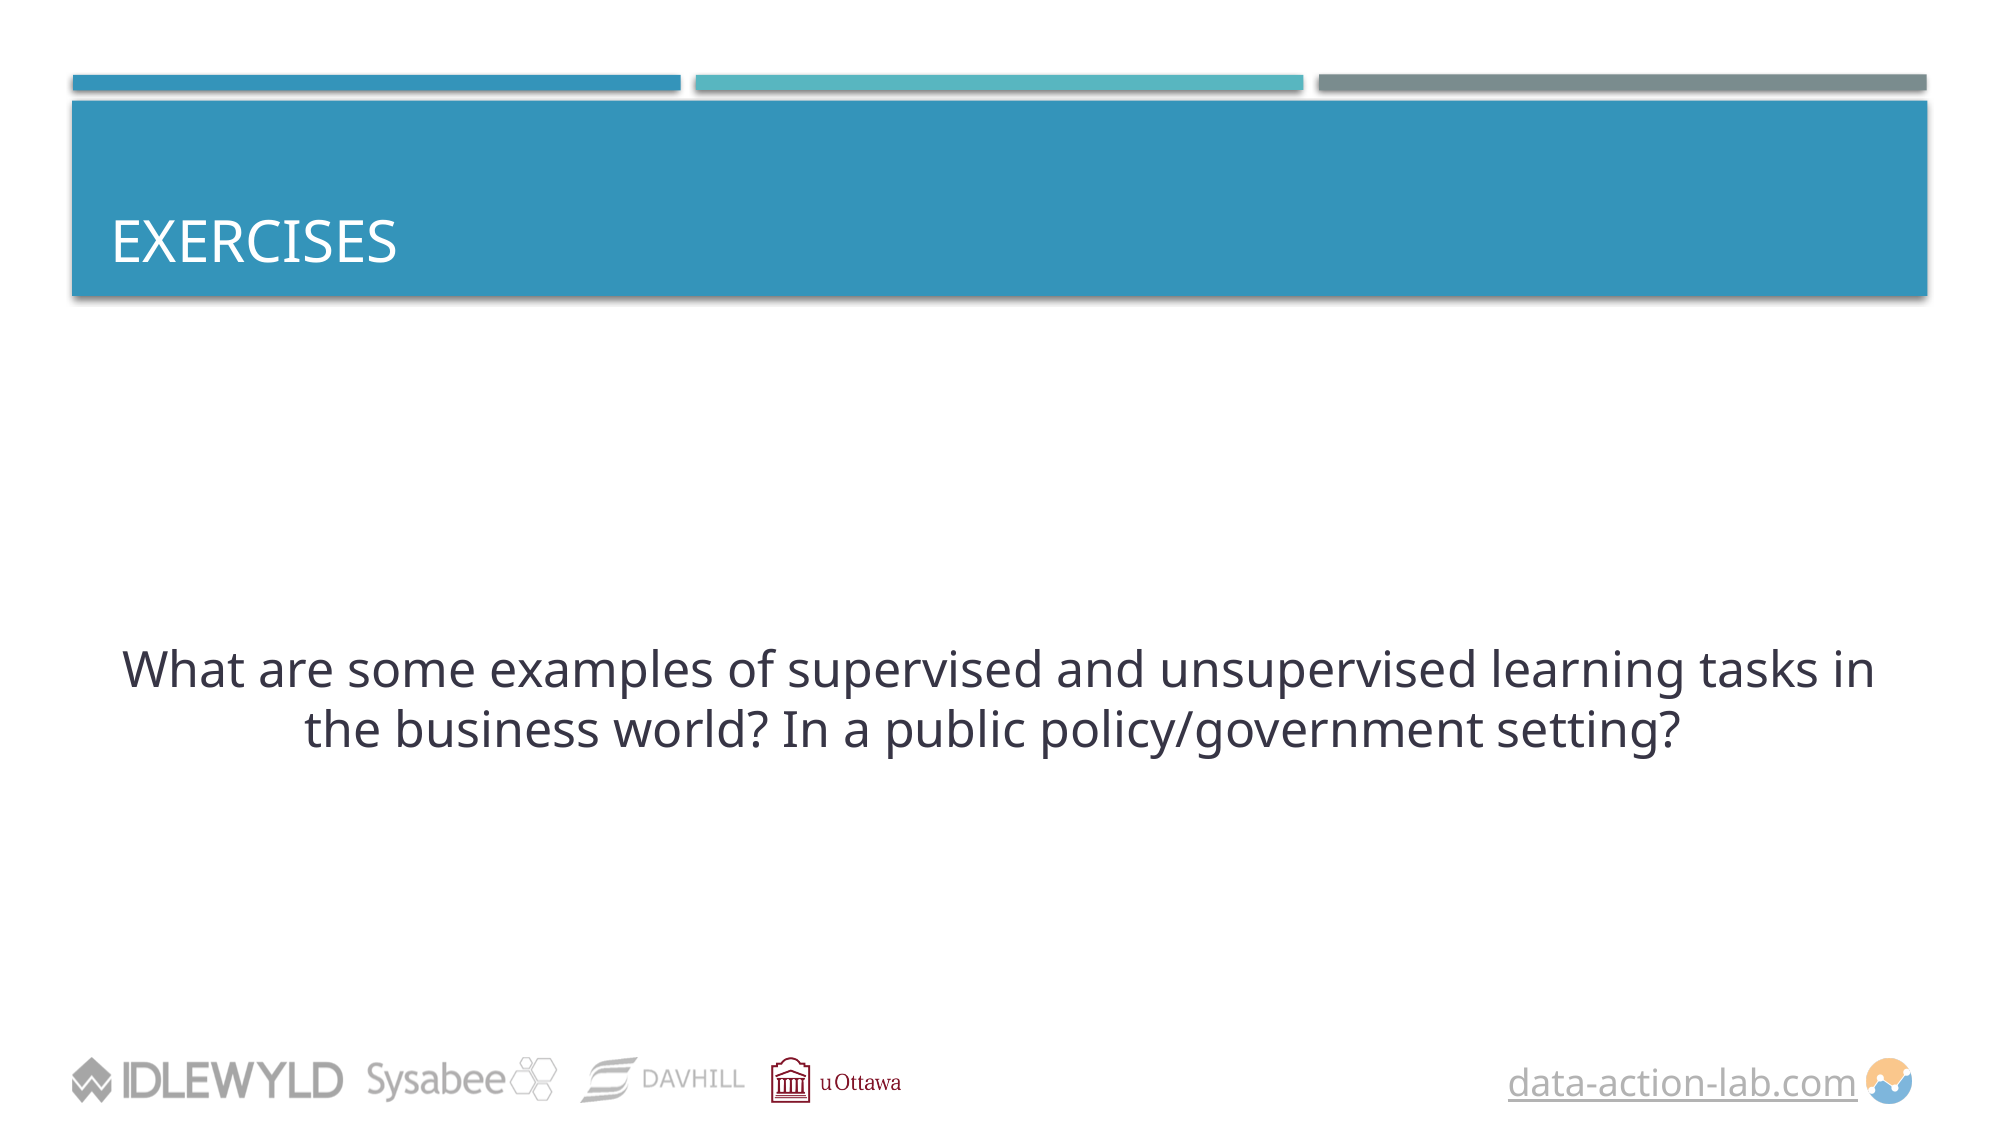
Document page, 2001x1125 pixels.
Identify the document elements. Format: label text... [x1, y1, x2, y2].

picture [72, 1057, 745, 1103]
picture [771, 1057, 901, 1103]
title EXERCISES [95, 115, 1905, 282]
list What are some examples of supervised and unsupervised learning tasks in the business world? In a public policy/government setting? [95, 357, 1905, 1037]
